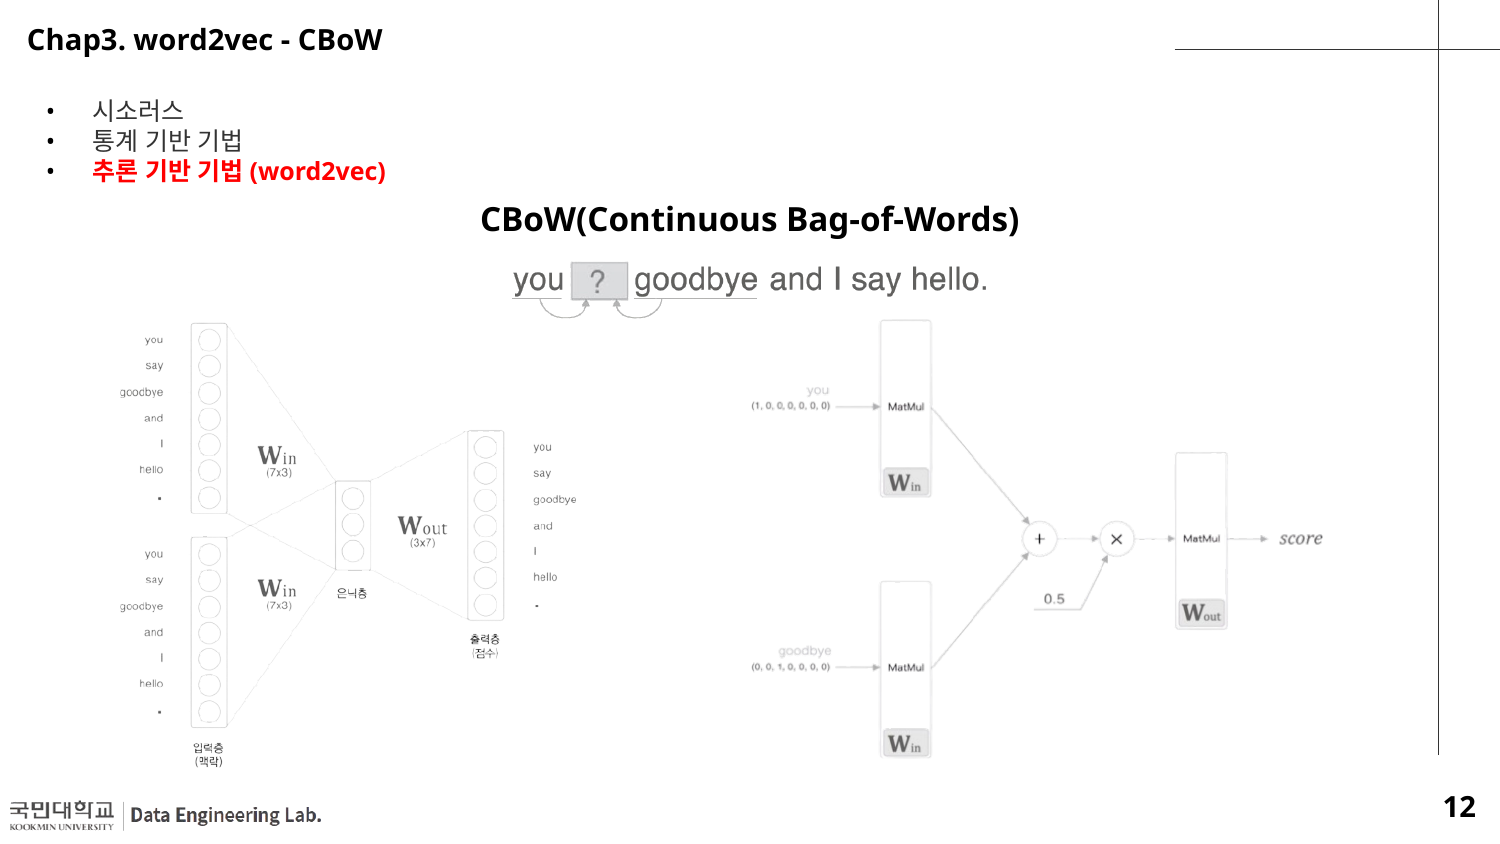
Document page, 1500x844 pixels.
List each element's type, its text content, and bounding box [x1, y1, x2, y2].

text_box 시소러스 통계 기반 기법 추론 기반 기법(word2vec) [31, 88, 403, 193]
text_box Chap3. word2vec - CBoW [12, 13, 977, 64]
picture [5, 797, 328, 836]
picture [108, 255, 1325, 769]
text_box 12 [1427, 781, 1491, 831]
text_box CBoW(Continuous Bag-of-Words) [313, 190, 1187, 246]
